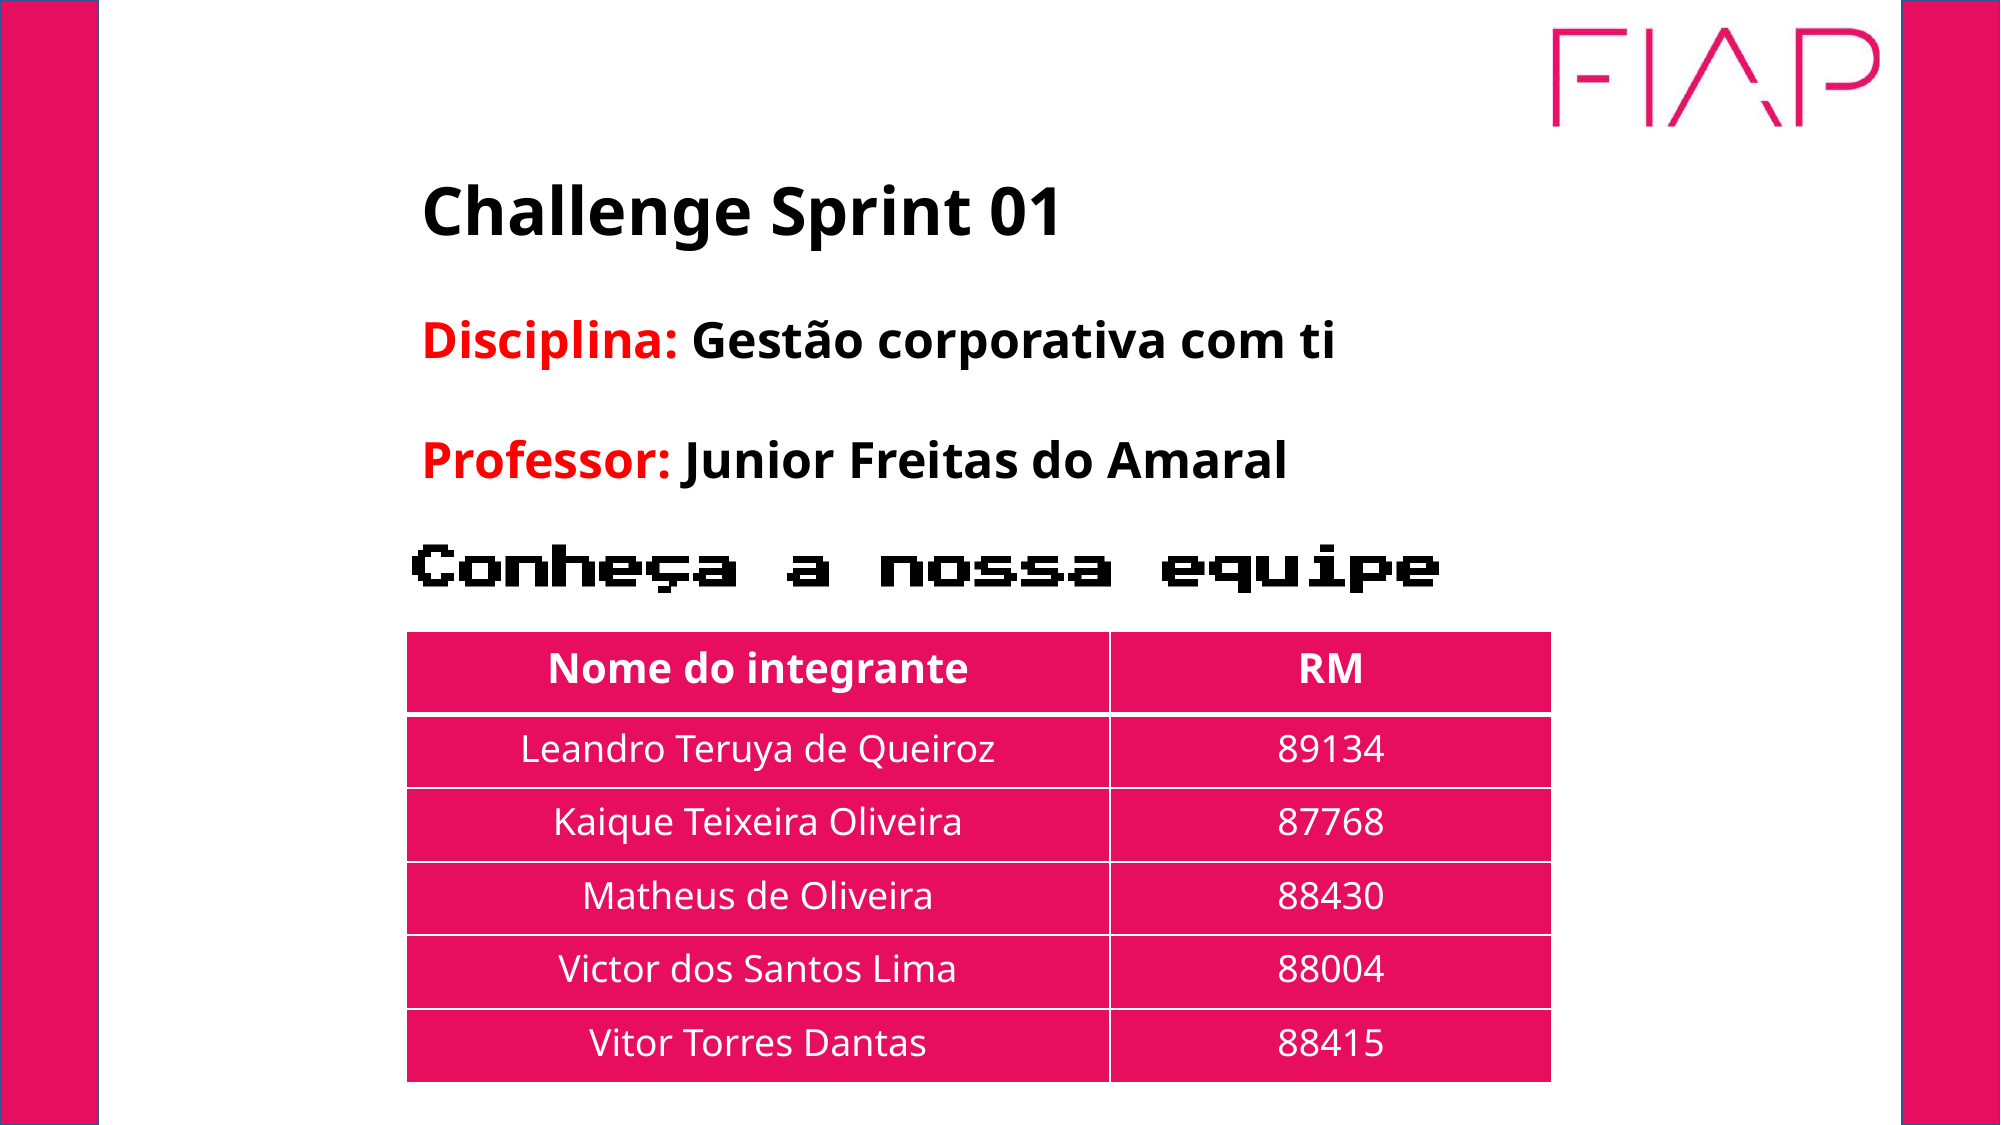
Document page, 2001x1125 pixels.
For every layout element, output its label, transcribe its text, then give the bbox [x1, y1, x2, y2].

table_header Nome do integrante [407, 632, 1109, 712]
picture [1552, 27, 1880, 128]
table_cell 87768 [1111, 789, 1551, 861]
table_cell 89134 [1111, 717, 1551, 787]
text_box Challenge Sprint 01 Disciplina: Gestão corporativa com ti Professor: Junior Freitas do Amaral [406, 161, 1766, 497]
table_cell Victor dos Santos Lima [407, 936, 1109, 1008]
text_box [0, 0, 99, 1125]
table_header RM [1111, 632, 1551, 712]
table_cell Vitor Torres Dantas [407, 1010, 1109, 1082]
table_cell Matheus de Oliveira [407, 863, 1109, 934]
table_cell 88430 [1111, 863, 1551, 934]
text_box [1901, 0, 2000, 1125]
table_cell Kaique Teixeira Oliveira [407, 789, 1109, 861]
table_cell Leandro Teruya de Queiroz [407, 717, 1109, 787]
table_cell 88004 [1111, 936, 1551, 1008]
picture [406, 527, 1458, 604]
table_cell 88415 [1111, 1010, 1551, 1082]
